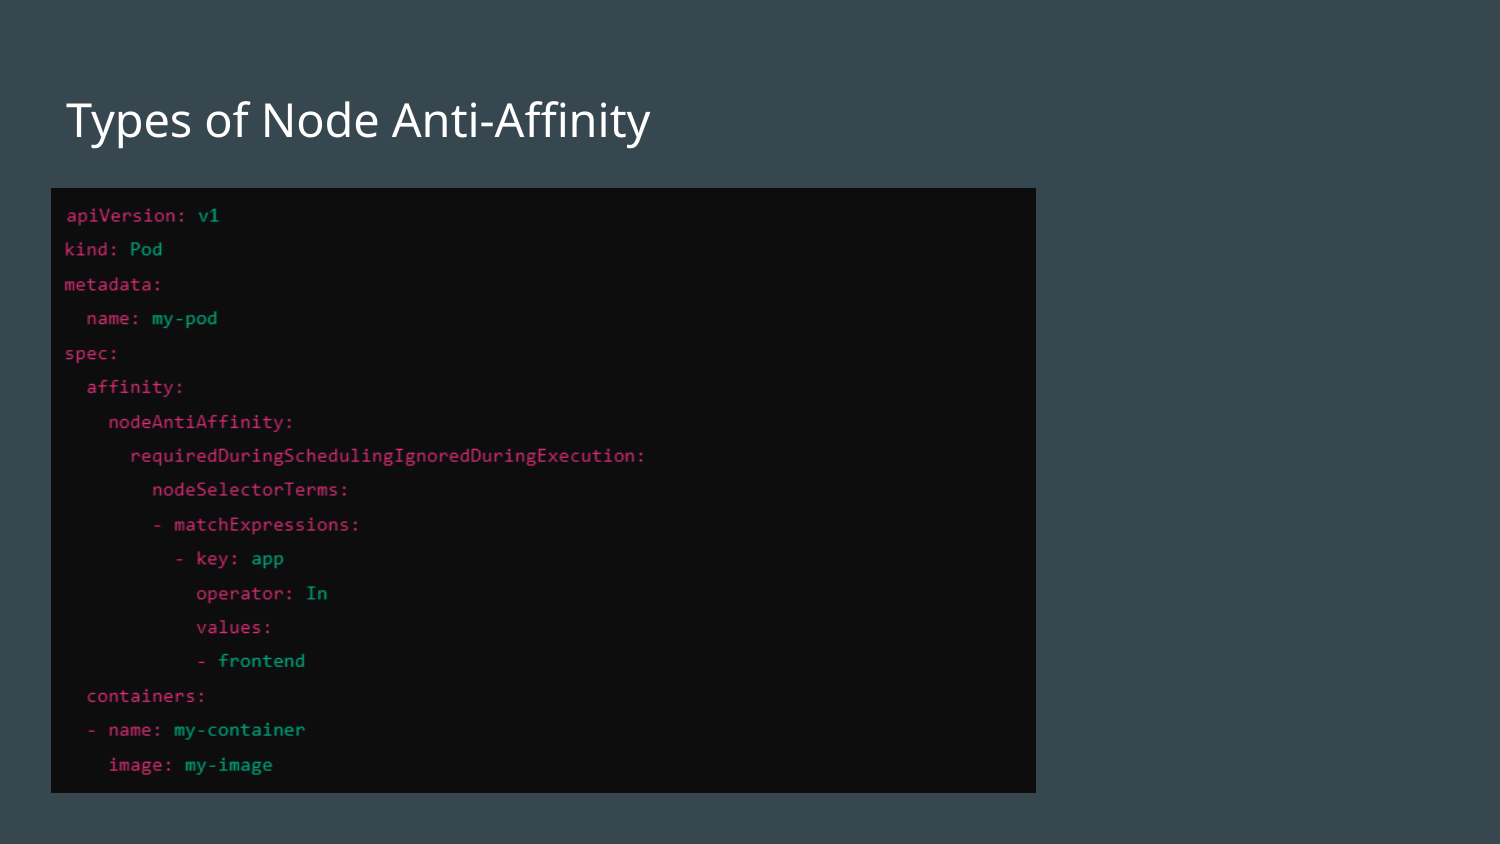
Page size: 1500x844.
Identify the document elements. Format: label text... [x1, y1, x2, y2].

picture [50, 188, 1036, 794]
title Types of Node Anti-Affinity [51, 72, 1449, 167]
